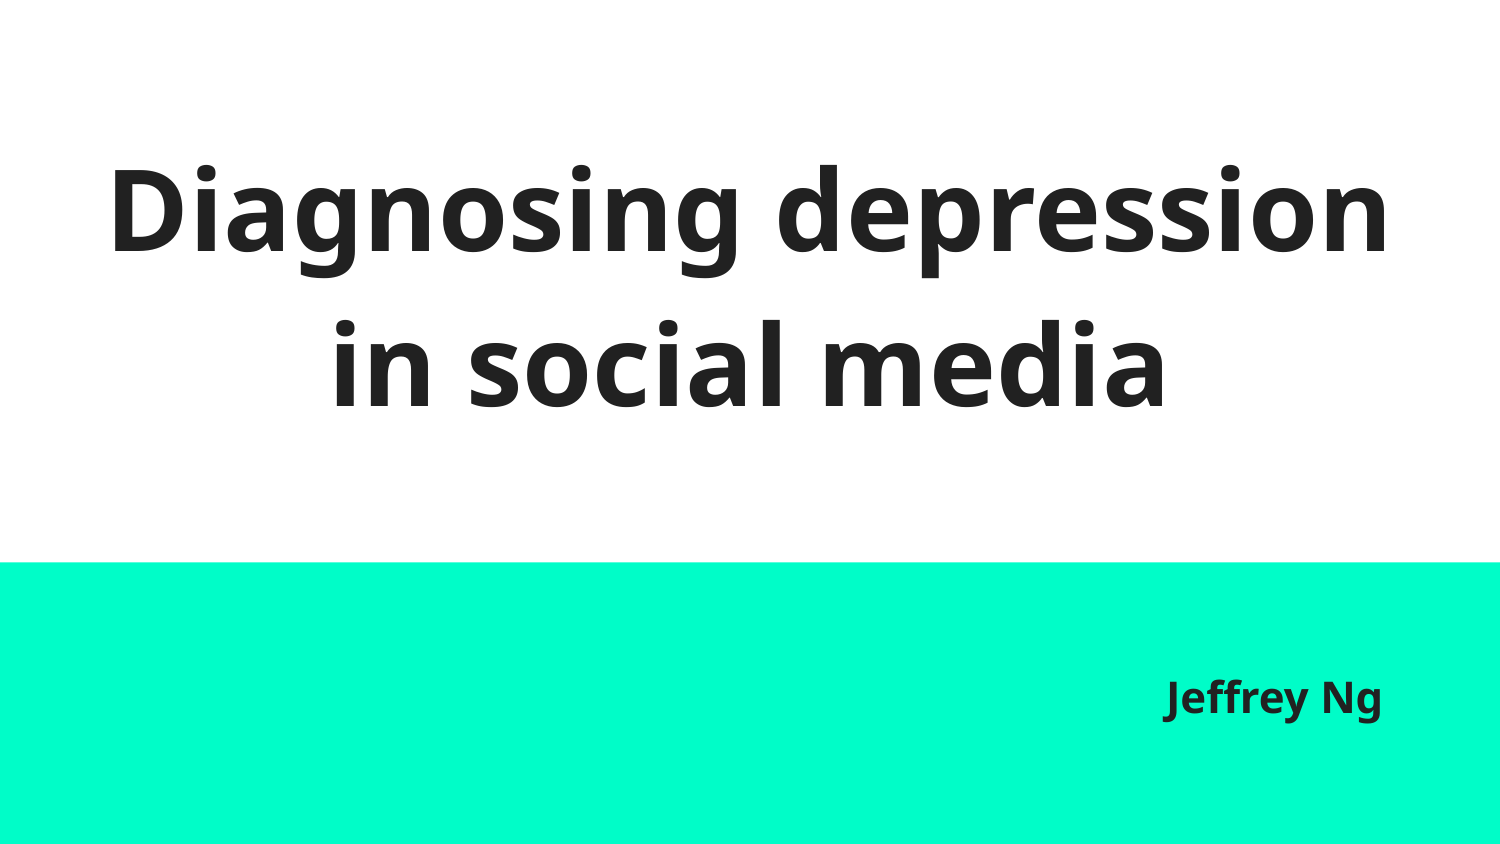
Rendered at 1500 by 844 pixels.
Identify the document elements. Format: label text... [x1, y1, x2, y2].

subtitle Jeffrey Ng [51, 638, 1449, 755]
title Diagnosing depression in social media [51, 64, 1449, 506]
